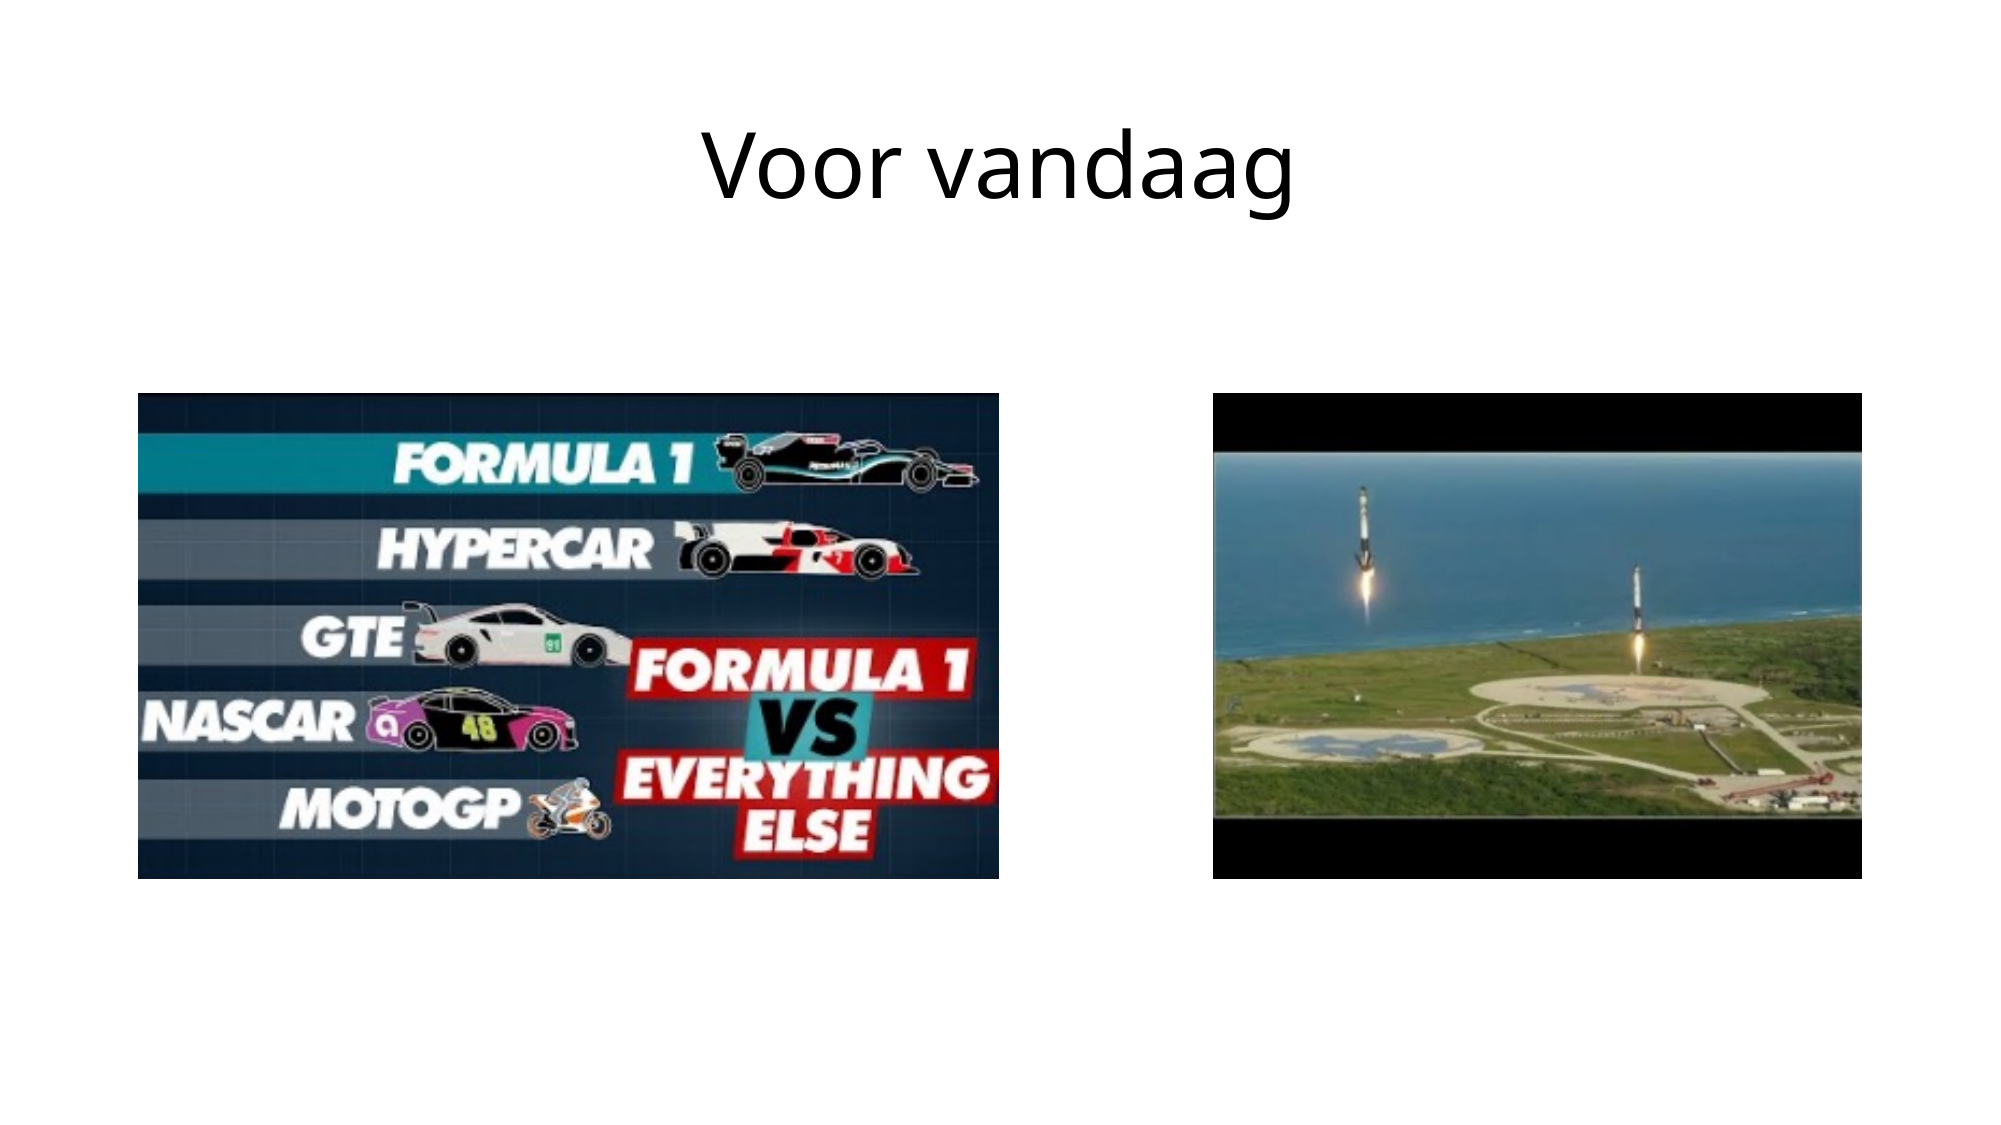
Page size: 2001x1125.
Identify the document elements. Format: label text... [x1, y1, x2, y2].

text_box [137, 392, 1000, 880]
title Voor vandaag [137, 59, 1863, 278]
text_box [1212, 392, 1863, 880]
